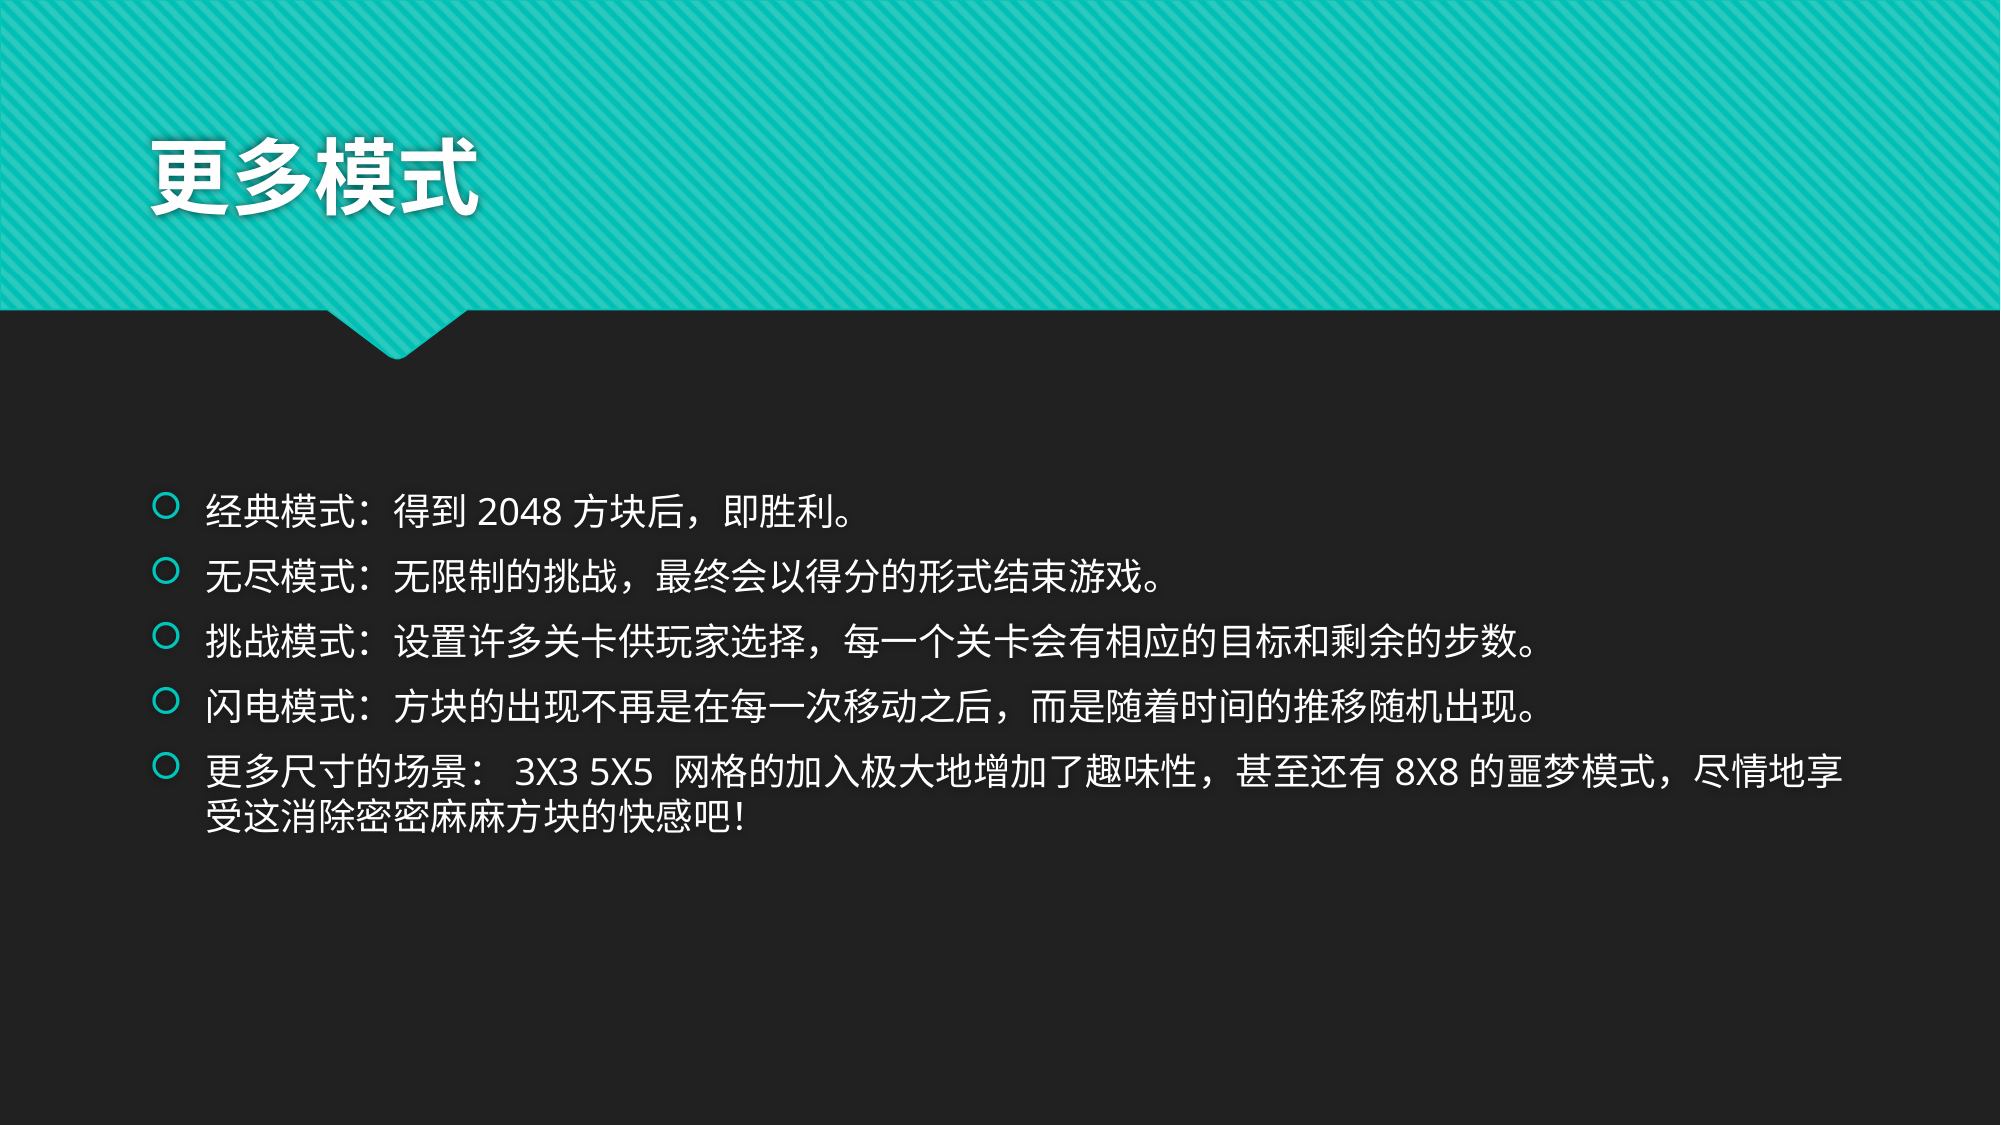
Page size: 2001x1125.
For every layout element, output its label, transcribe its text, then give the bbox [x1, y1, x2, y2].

title 更多模式 [132, 73, 1868, 233]
list 经典模式：得到2048方块后，即胜利。 无尽模式：无限制的挑战，最终会以得分的形式结束游戏。 挑战模式：设置许多关卡供玩家选择，每一个关卡会有相应的目标和剩余的步数。 闪电模式：方块的出现不再是在每一次移动之后，而是随着时间的推移随机出现。 更多尺寸的场景：3X3 5X5 网格的加入极大地增加了趣味性，甚至还有8X8的噩梦模式，尽情地享受这消除密密麻麻方块的快感吧！ [134, 364, 1866, 962]
